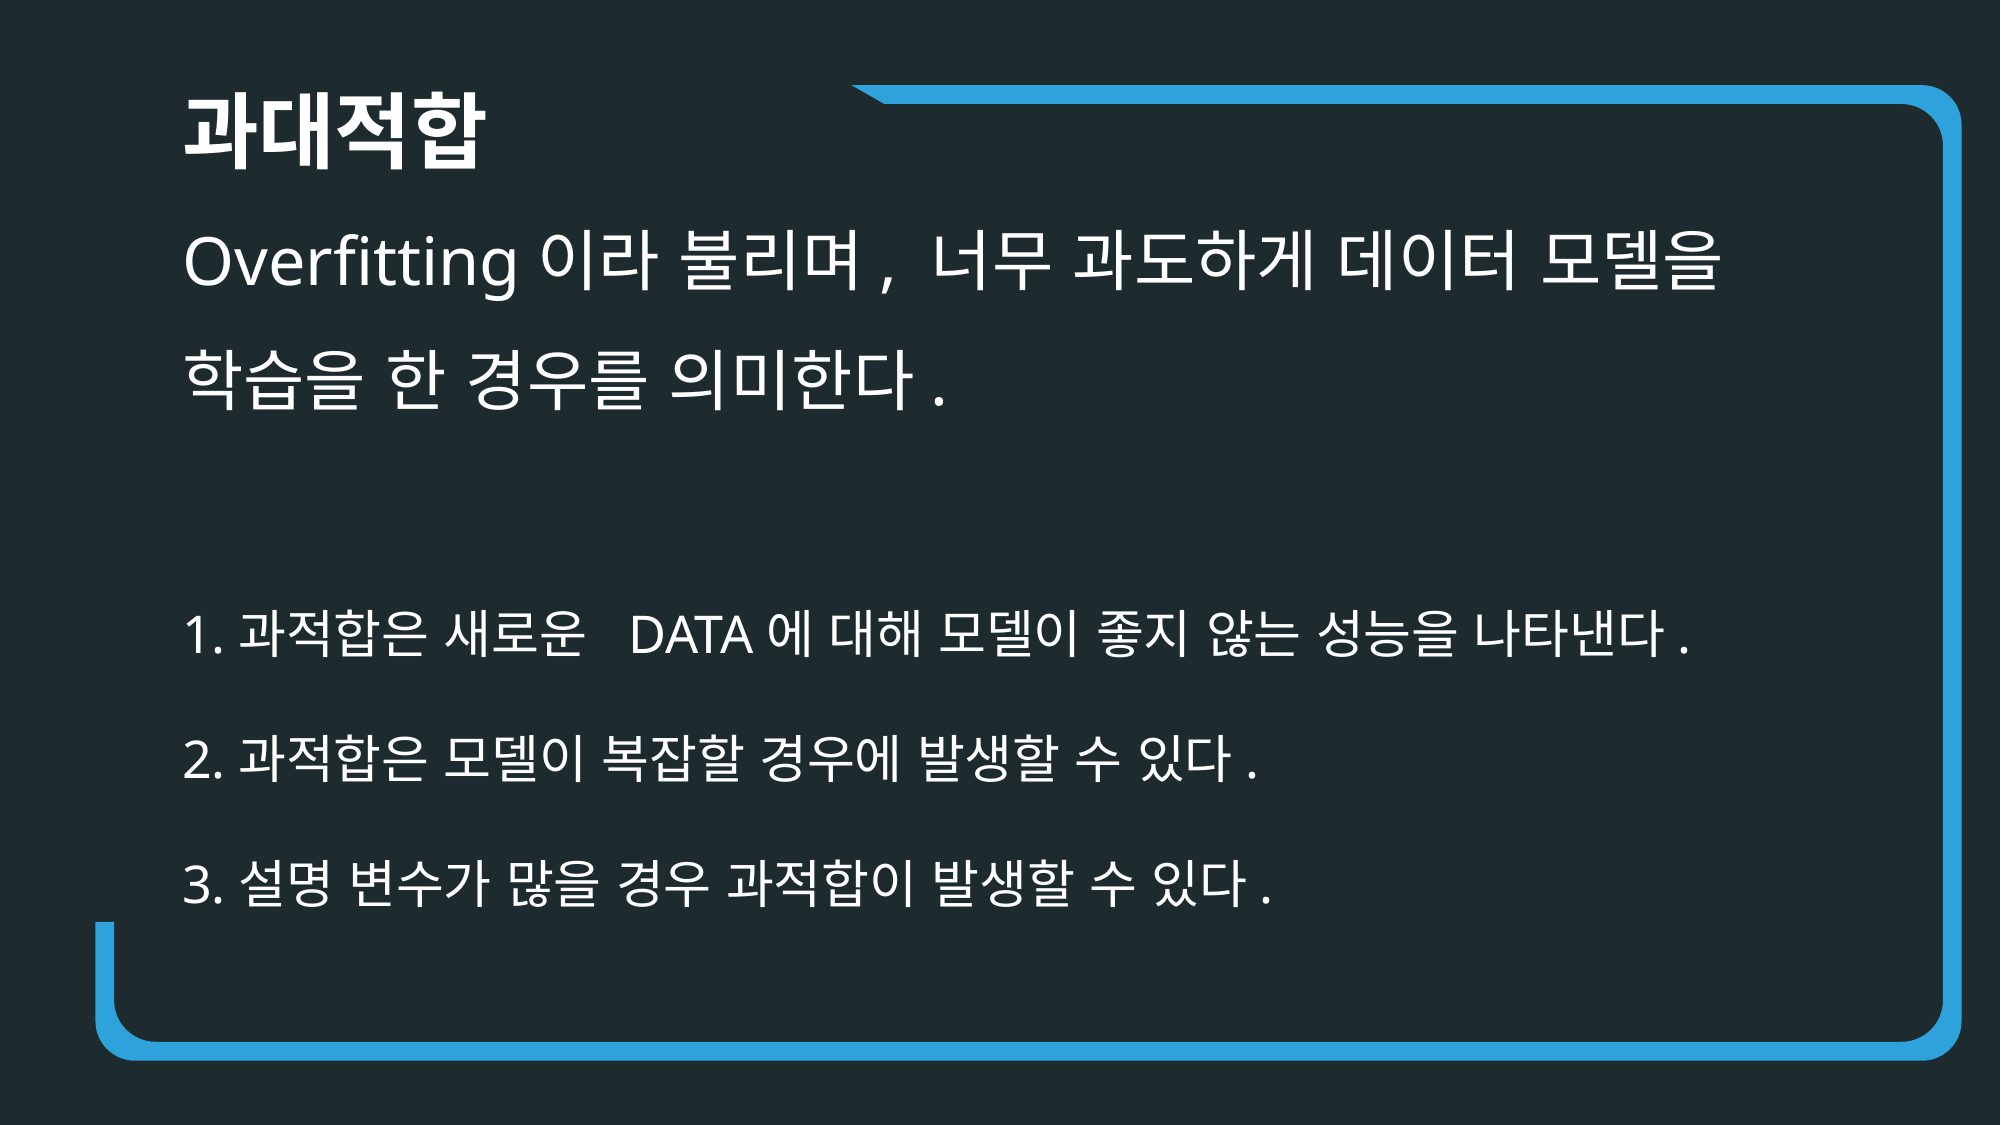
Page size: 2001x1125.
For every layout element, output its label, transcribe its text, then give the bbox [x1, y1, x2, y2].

text_box [94, 84, 1963, 1062]
text_box Overfitting이라 불리며, 너무 과도하게 데이터 모델을 학습을 한 경우를 의미한다. 1.과적합은 새로운 DATA에 대해 모델이 좋지 않는 성능을 나타낸다. 2.과적합은 모델이 복잡할 경우에 발생할 수 있다. 3.설명 변수가 많을 경우 과적합이 발생할 수 있다. [167, 171, 1833, 922]
text_box 과대적합 [167, 22, 1228, 171]
